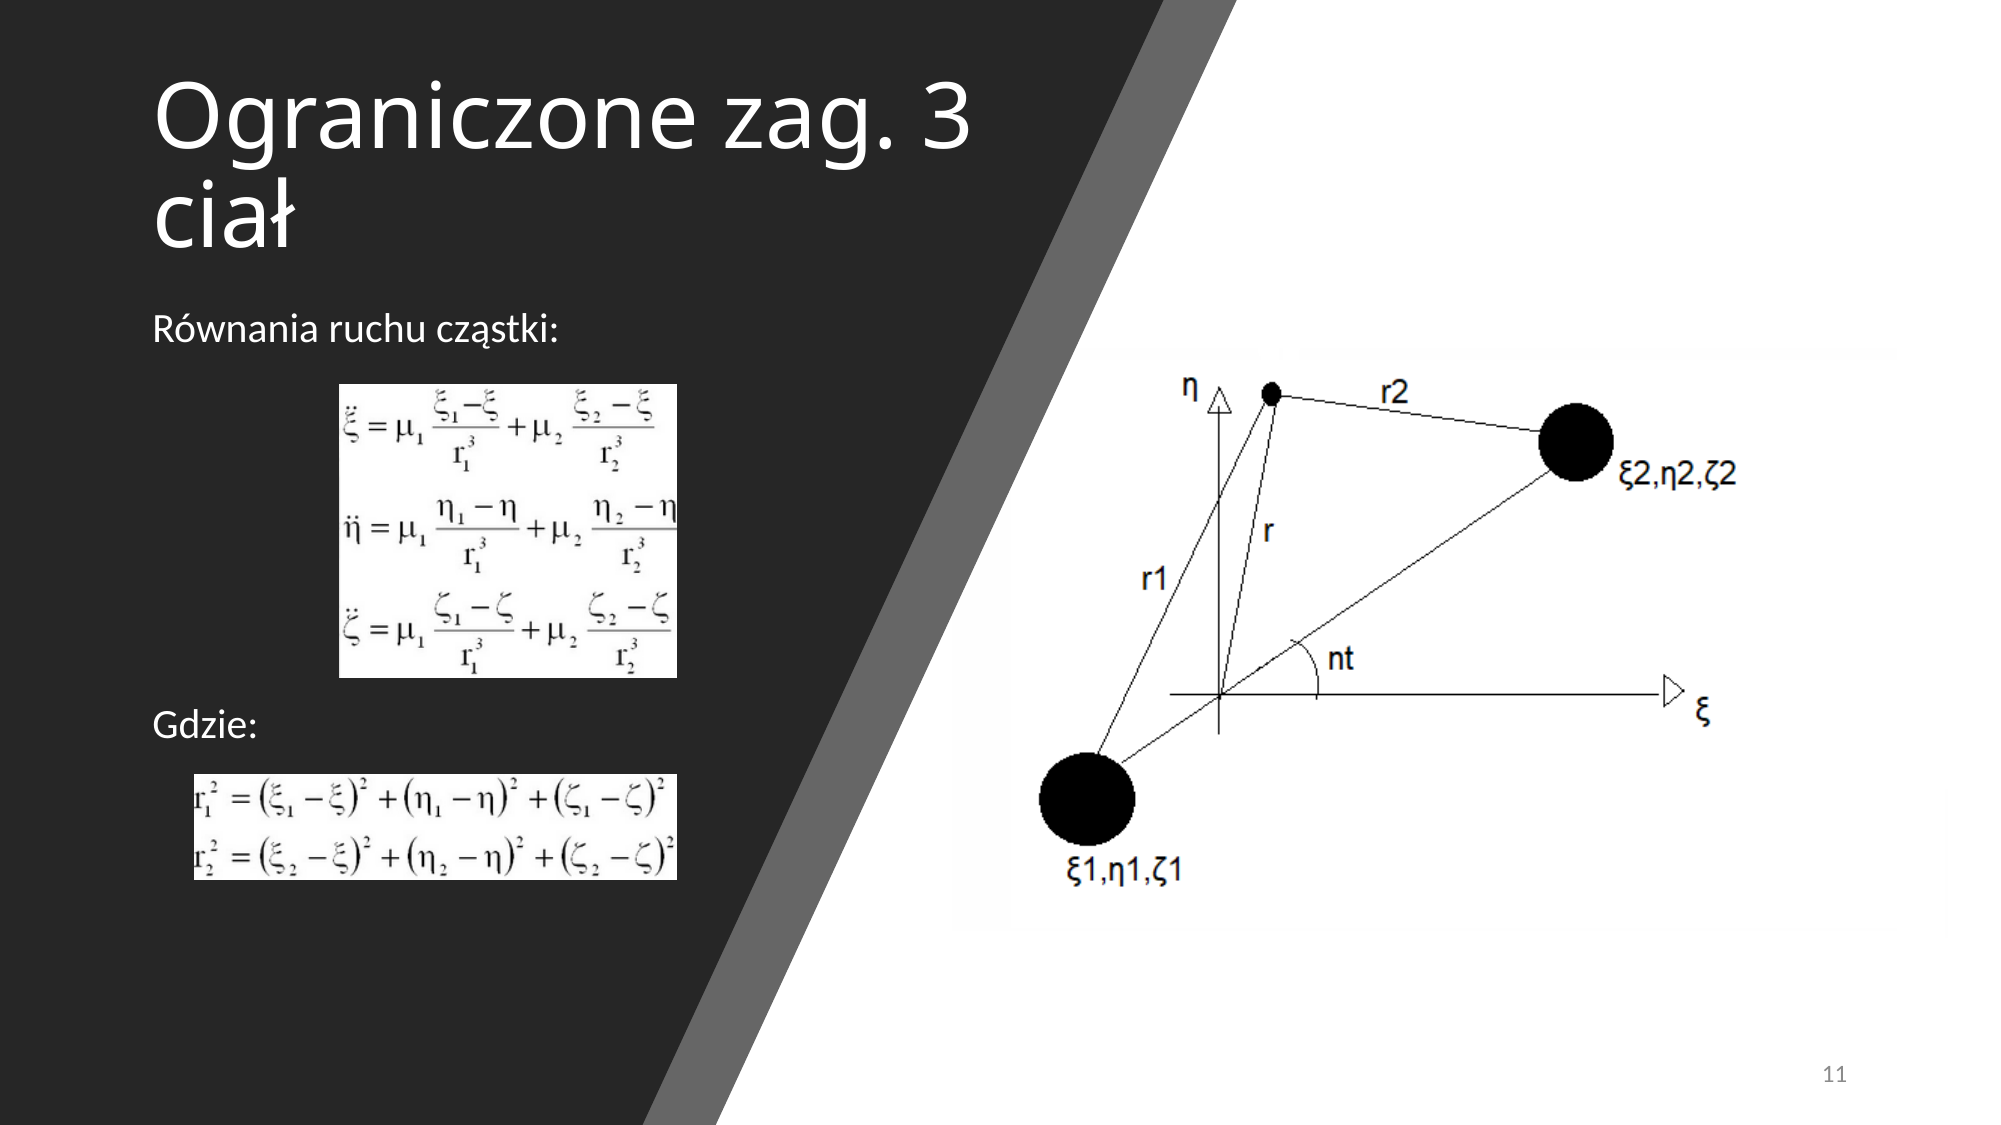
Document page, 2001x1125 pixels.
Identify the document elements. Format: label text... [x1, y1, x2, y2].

title Ograniczone zag. 3 ciał [137, 59, 1045, 278]
text_box [1016, 0, 1238, 322]
list Równania ruchu cząstki: Gdzie: [137, 299, 815, 858]
picture [952, 322, 1948, 938]
slide_number 11 [1412, 1042, 1863, 1103]
picture [194, 774, 677, 880]
text_box [0, 0, 1165, 1125]
text_box [645, 462, 952, 1125]
picture [339, 384, 677, 678]
